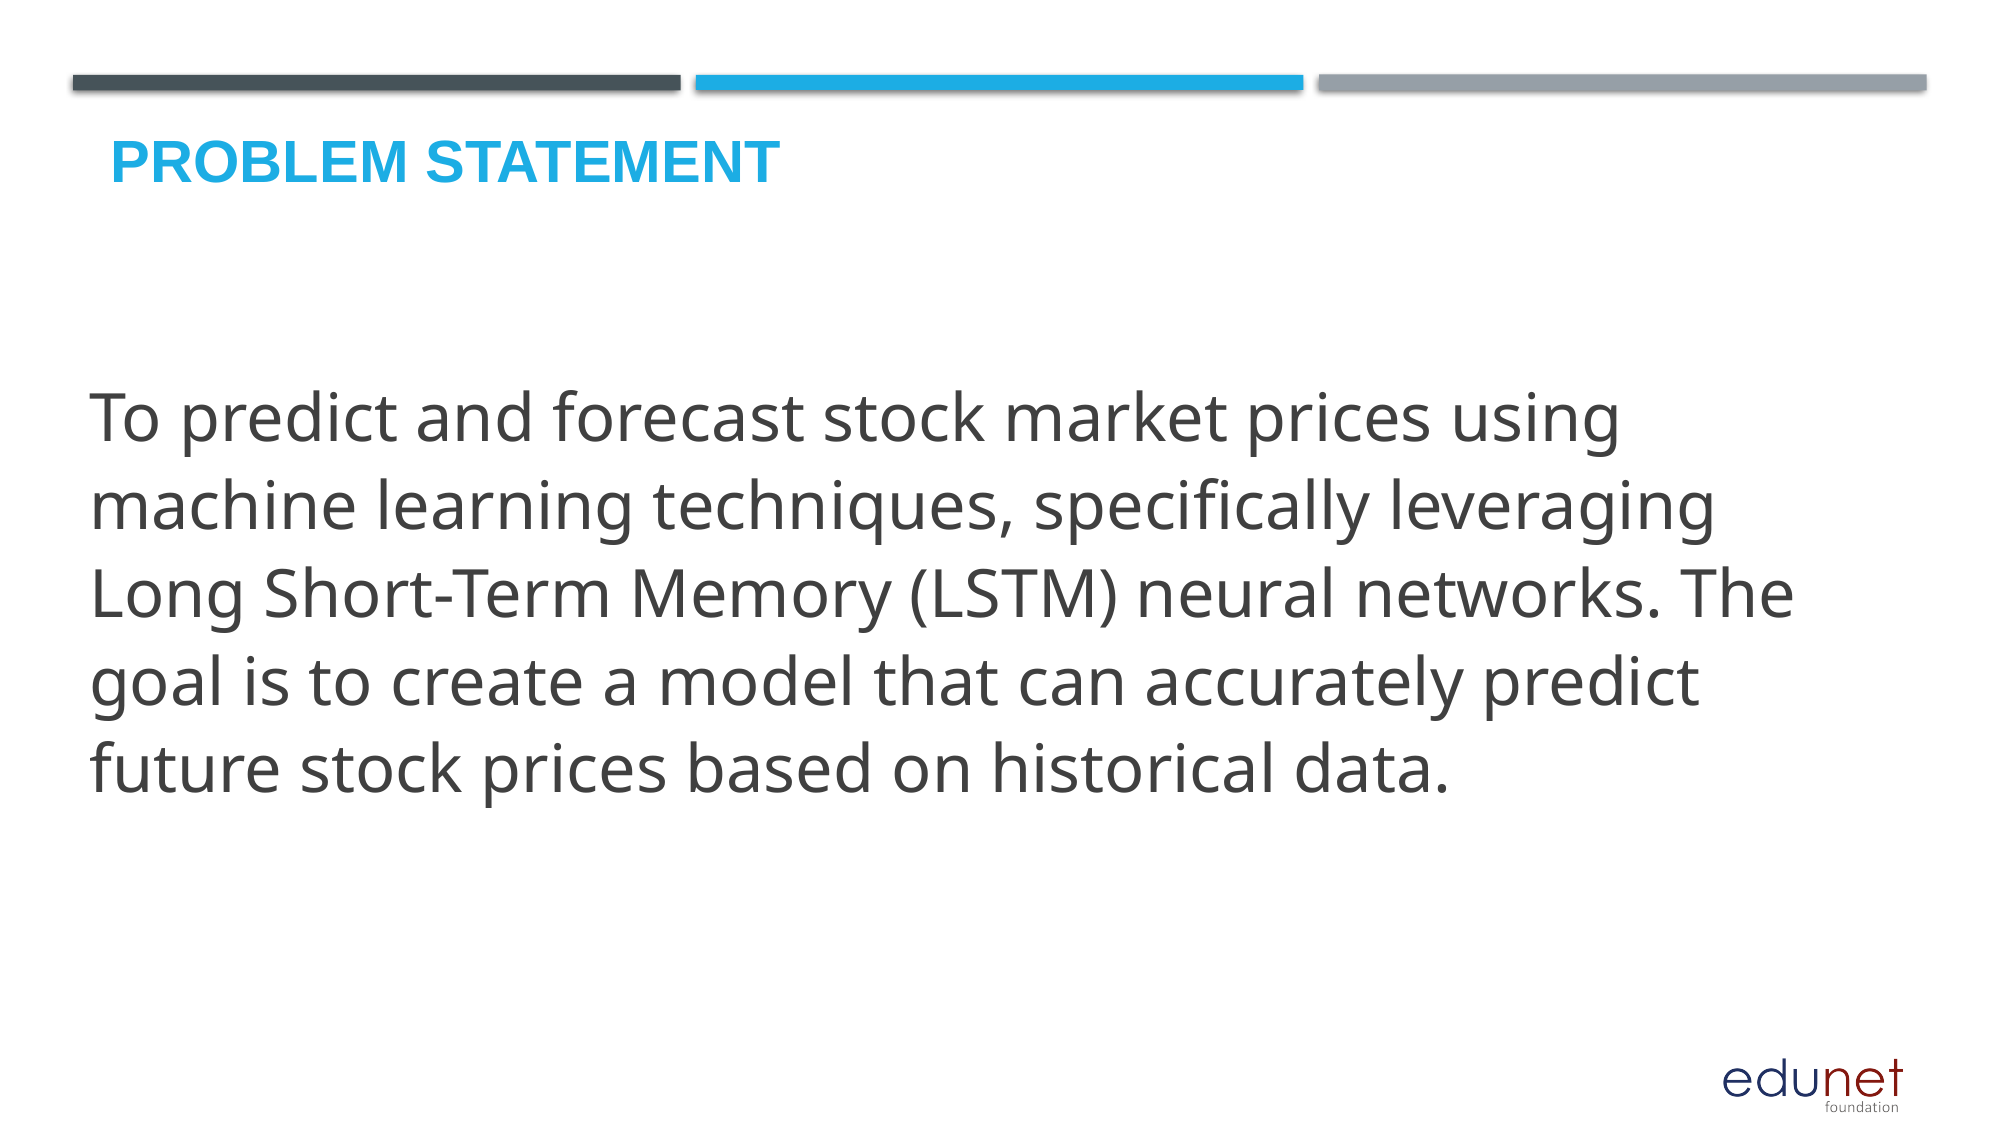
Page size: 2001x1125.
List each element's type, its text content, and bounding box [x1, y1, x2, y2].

title Problem Statement [95, 115, 1905, 203]
list To predict and forecast stock market prices using machine learning techniques, specifically leveraging Long Short-Term Memory (LSTM) neural networks. The goal is to create a model that can accurately predict future stock prices based on historical data. [74, 203, 1884, 970]
picture [1719, 1056, 1905, 1116]
